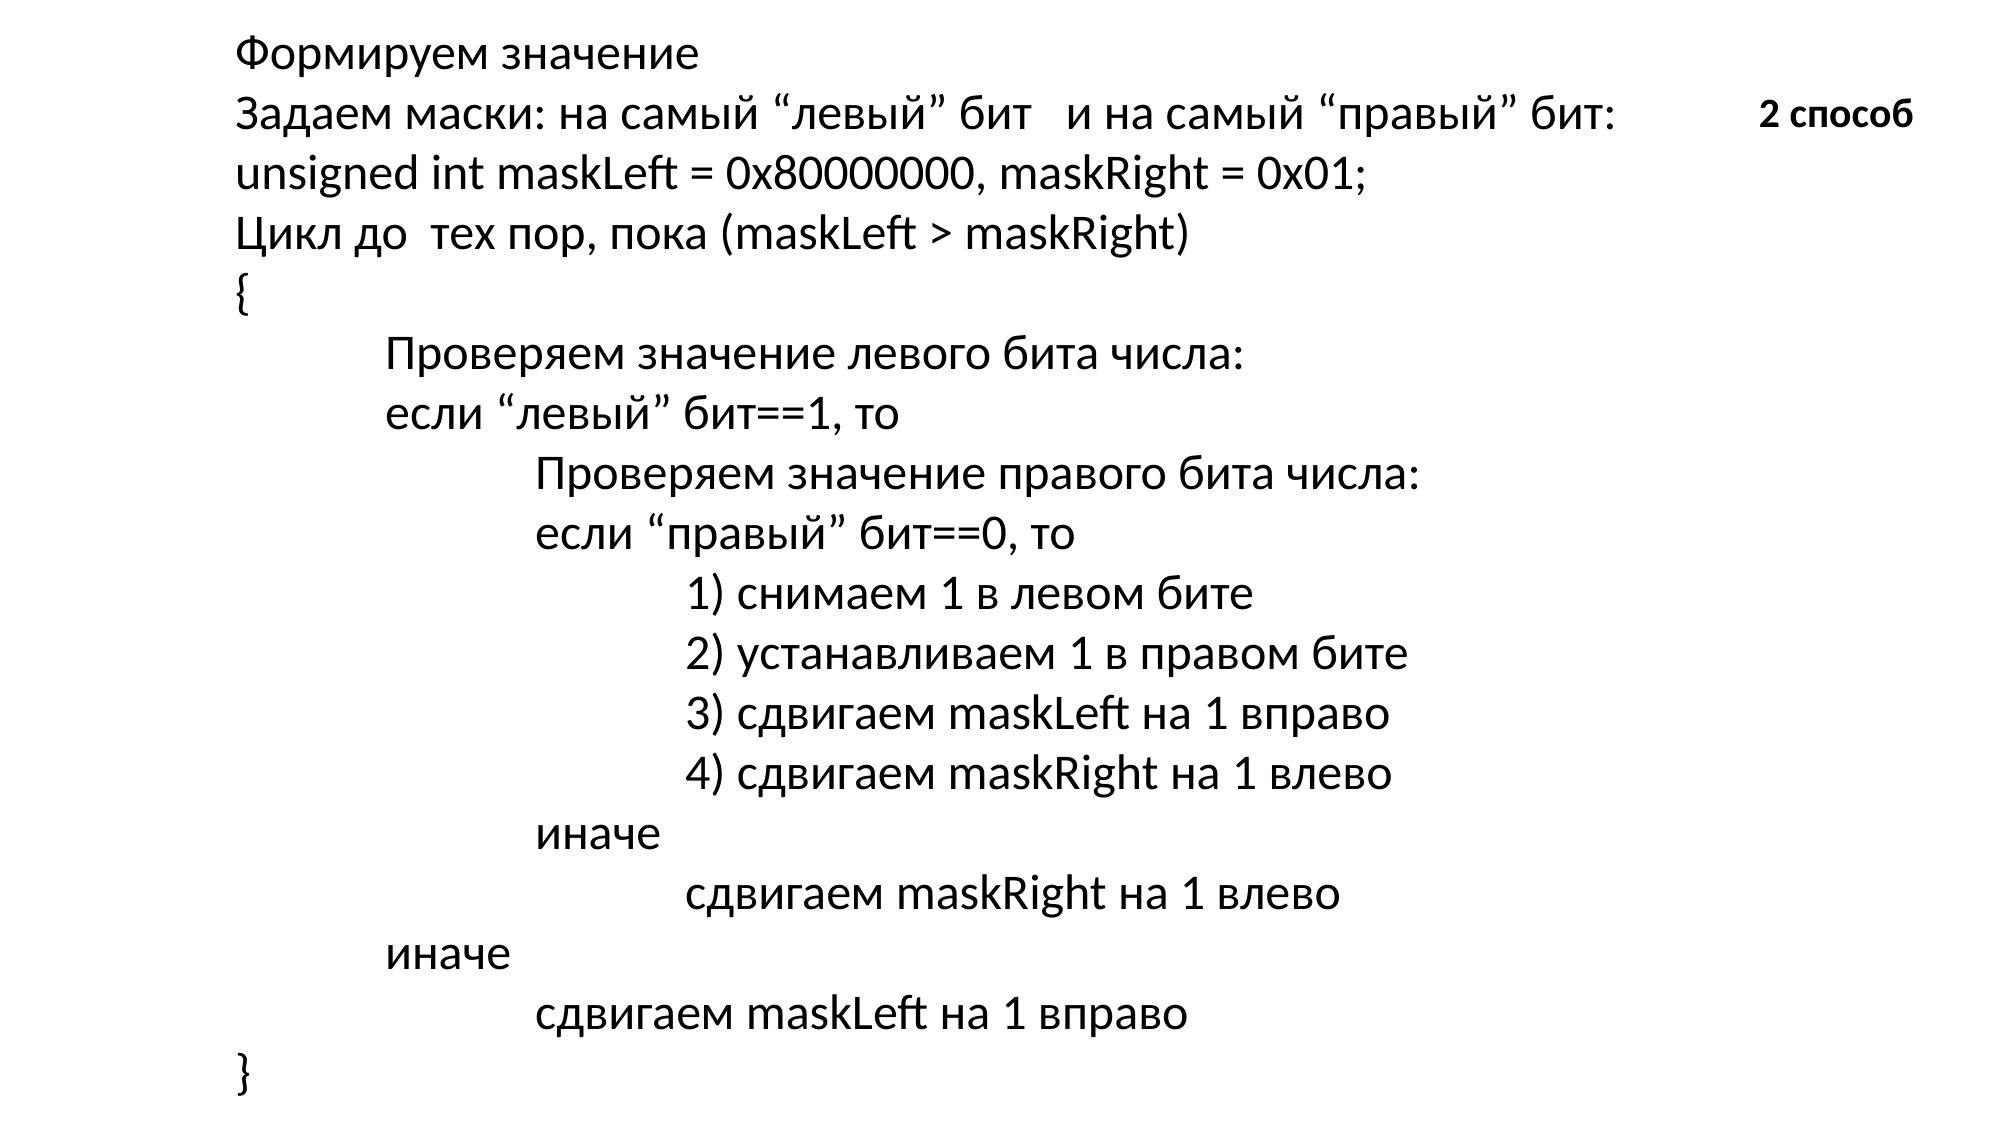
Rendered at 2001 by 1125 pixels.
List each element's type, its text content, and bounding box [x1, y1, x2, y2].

text_box 2 способ [1744, 78, 1945, 143]
text_box Формируем значение Задаем маски: на самый “левый” бит и на самый “правый” бит: unsigned int maskLeft = 0x80000000, maskRight = 0x01; Цикл до тех пор, пока (maskLeft > maskRight) { Проверяем значение левого бита числа: если “левый” бит==1, то Проверяем значение правого бита числа: если “правый” бит==0, то 1) снимаем 1 в левом бите 2) устанавливаем 1 в правом бите 3) сдвигаем maskLeft на 1 вправо 4) сдвигаем maskRight на 1 влево иначе сдвигаем maskRight на 1 влево иначе сдвигаем maskLeft на 1 вправо } [220, 11, 1692, 1107]
